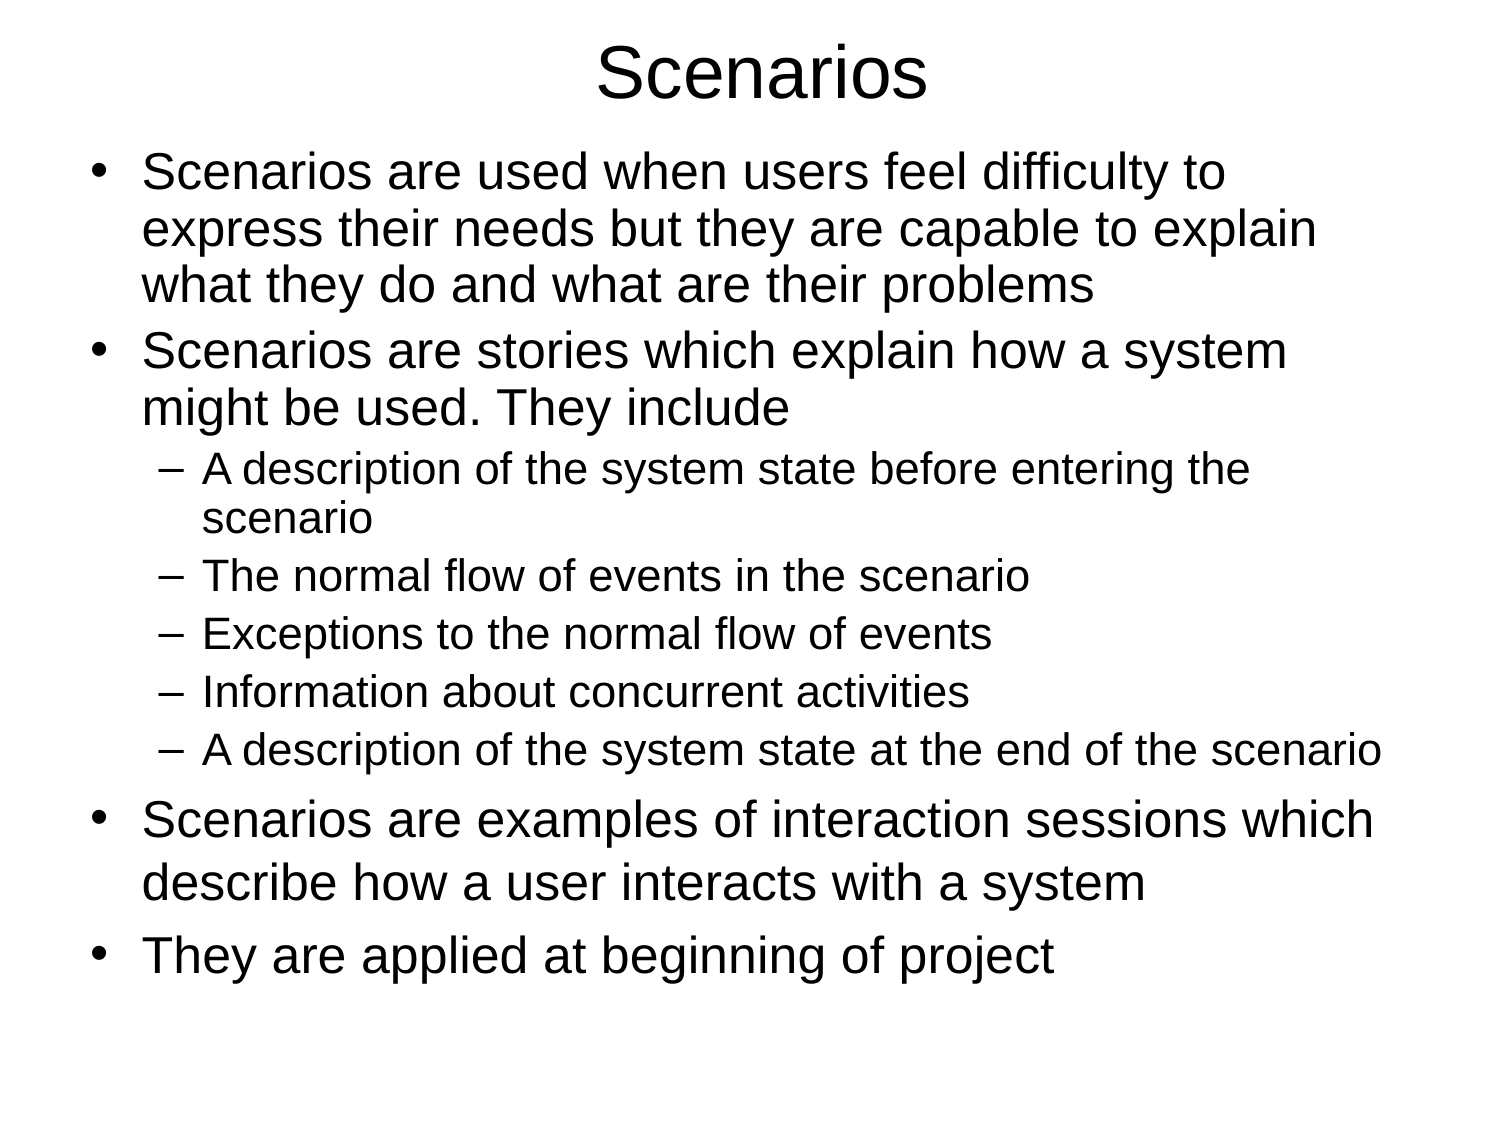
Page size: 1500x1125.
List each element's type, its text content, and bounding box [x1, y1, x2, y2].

list Scenarios are used when users feel difficulty to express their needs but they are capable to explain what they do and what are their problems Scenarios are stories which explain how a system might be used. They include A description of the system state before entering the scenario The normal flow of events in the scenario Exceptions to the normal flow of events Information about concurrent activities A description of the system state at the end of the scenario Scenarios are examples of interaction sessions which describe how a user interacts with a system They are applied at beginning of project [75, 137, 1425, 1005]
title Scenarios [24, 0, 1500, 138]
